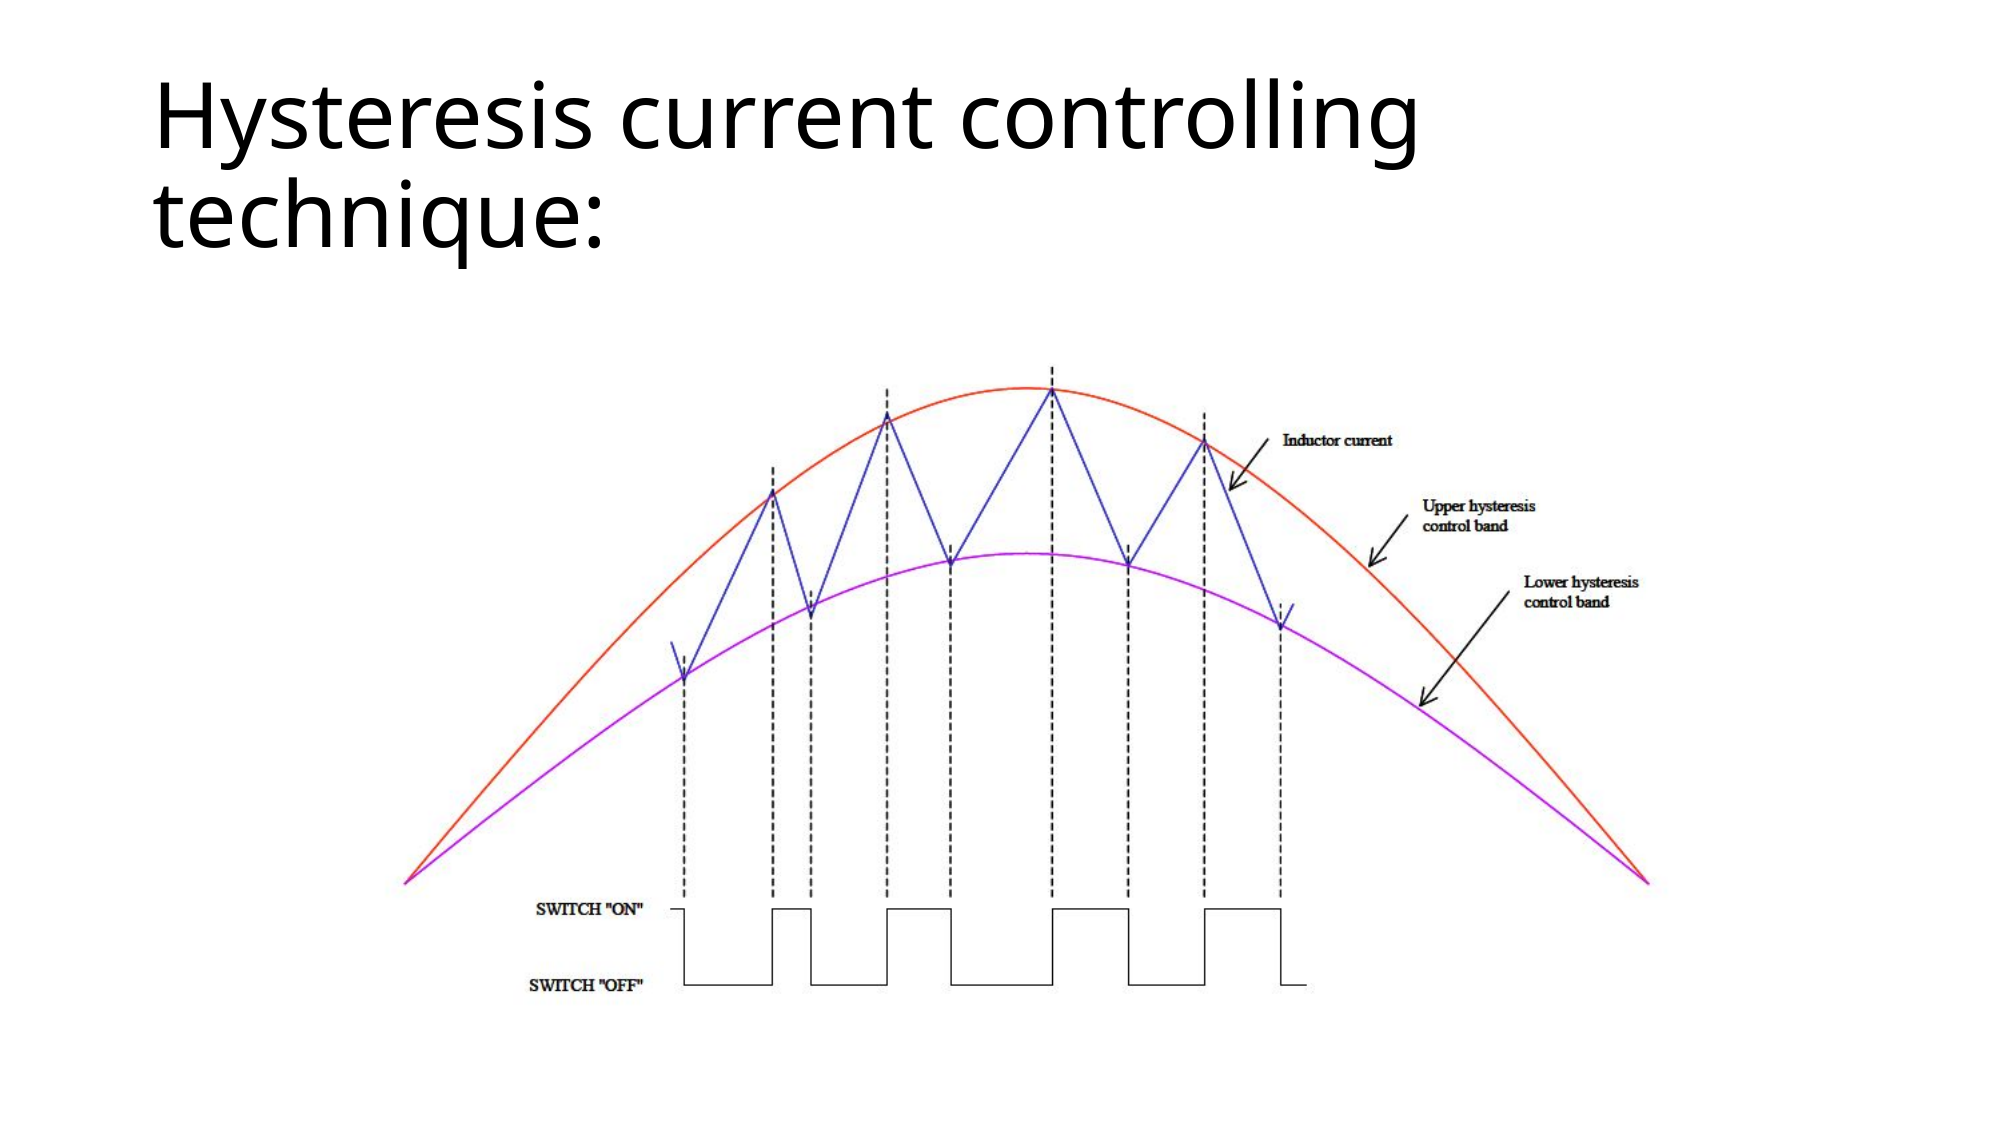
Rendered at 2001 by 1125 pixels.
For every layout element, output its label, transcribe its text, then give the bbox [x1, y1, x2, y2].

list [322, 299, 1678, 1014]
title Hysteresis current controlling technique: [137, 59, 1863, 278]
